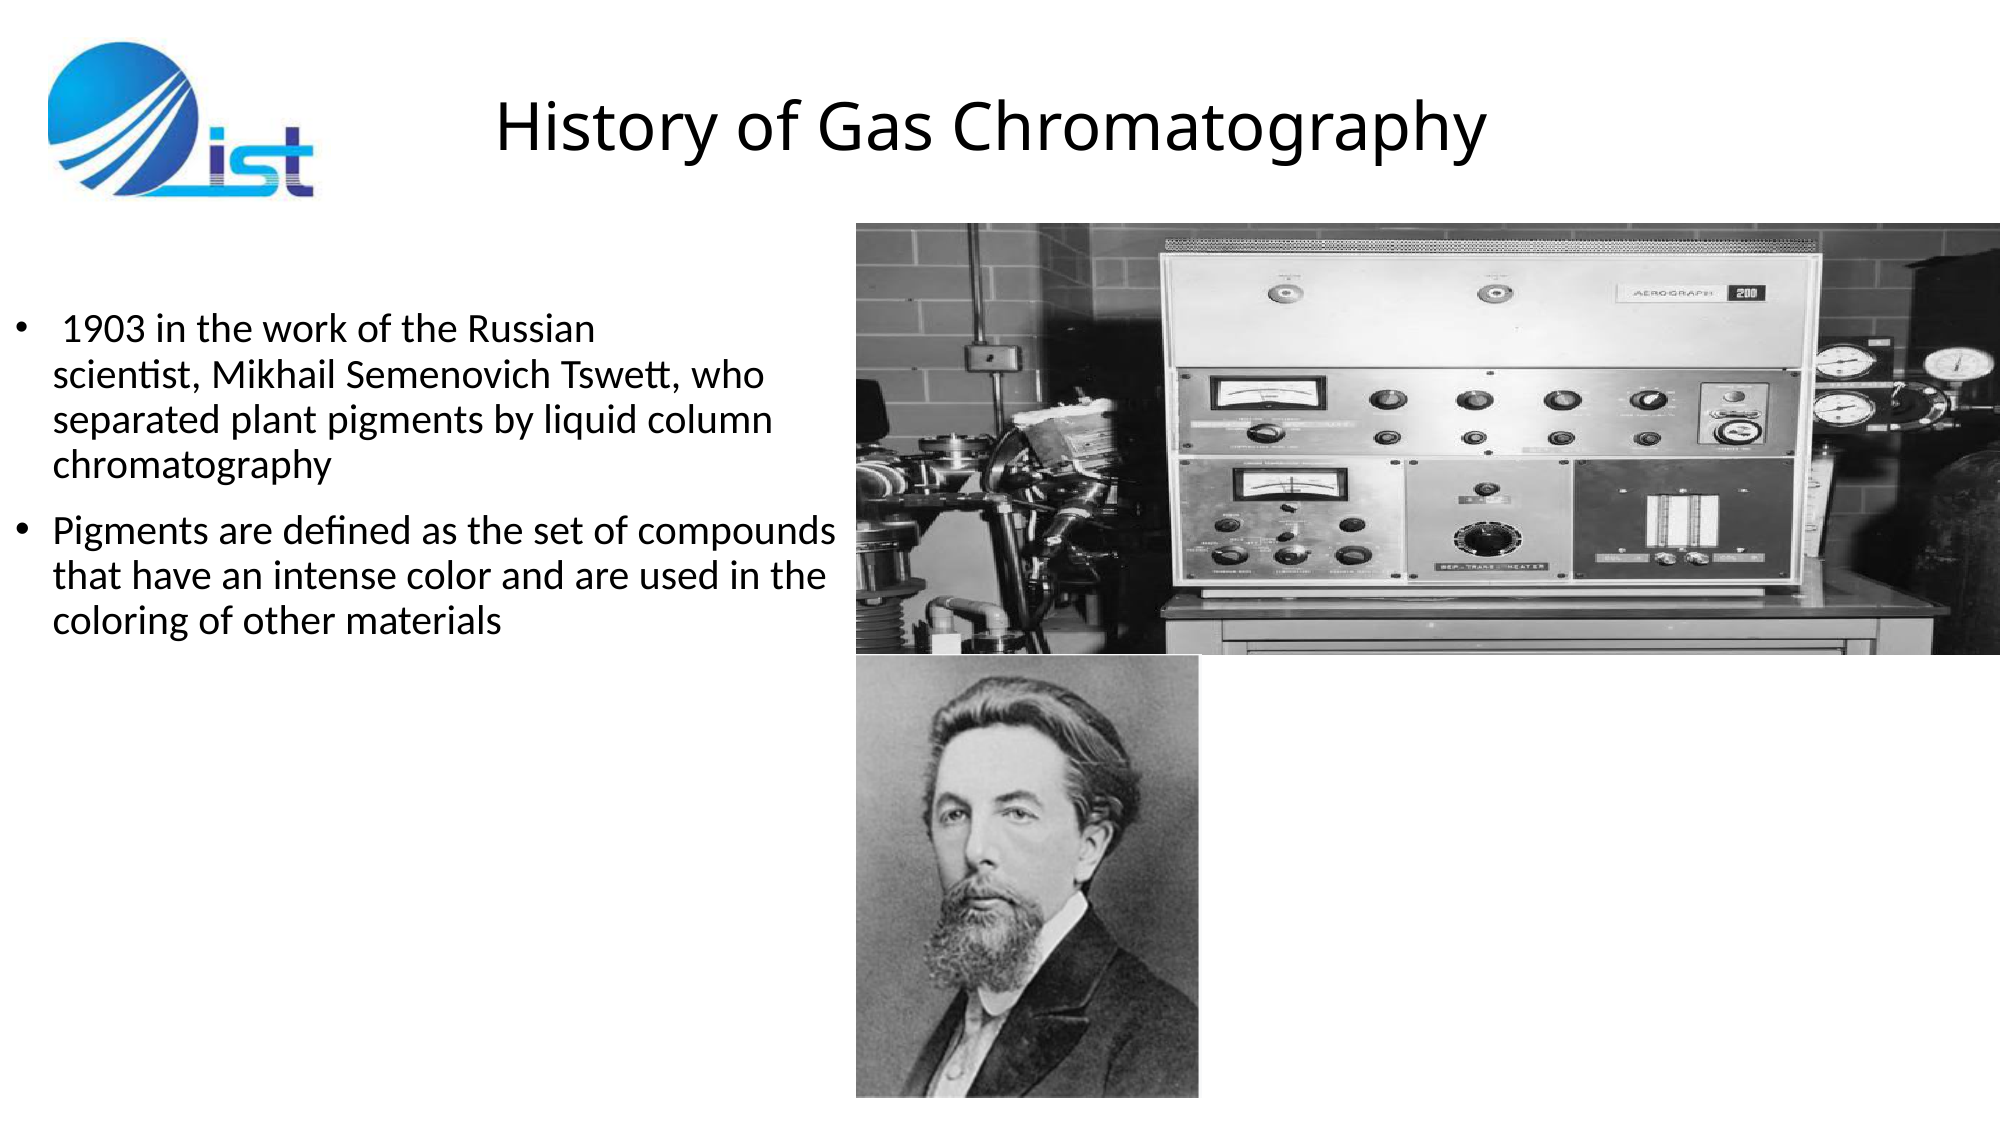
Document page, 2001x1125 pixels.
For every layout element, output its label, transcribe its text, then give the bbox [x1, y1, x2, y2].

title History of Gas Chromatography [137, 59, 1863, 278]
list 1903 in the work of the Russian scientist, Mikhail Semenovich Tswett, who separated plant pigments by liquid column chromatography Pigments are defined as the set of compounds that have an intense color and are used in the coloring of other materials [0, 299, 857, 1125]
picture [48, 37, 331, 261]
picture [51, 119, 56, 132]
picture [856, 223, 2000, 1098]
